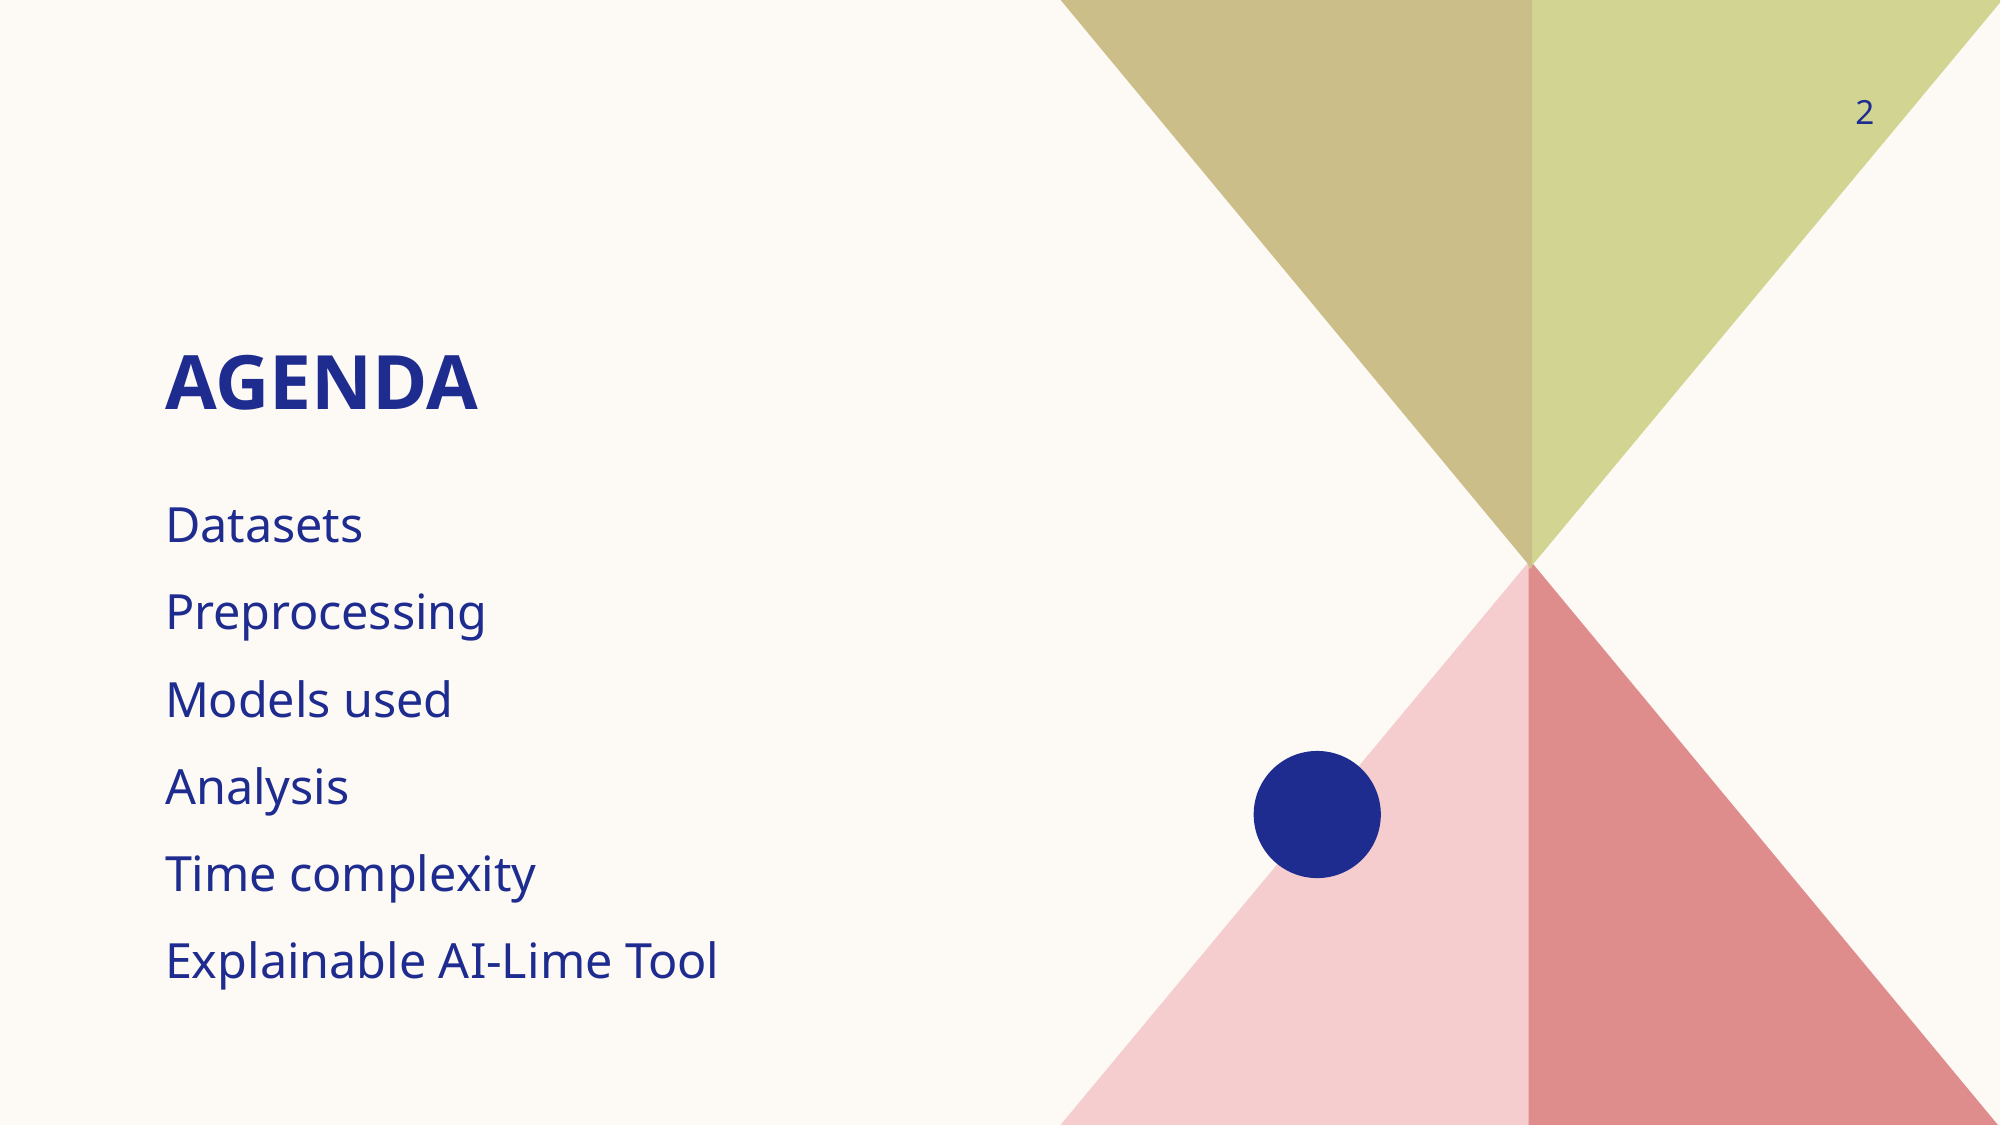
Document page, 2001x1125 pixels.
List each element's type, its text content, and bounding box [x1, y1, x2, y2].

slide_number 2 [1699, 75, 1875, 153]
list Datasets Preprocessing Models used Analysis Time complexity Explainable AI-Lime Tool [150, 464, 1230, 992]
title agenda [150, 173, 1230, 425]
